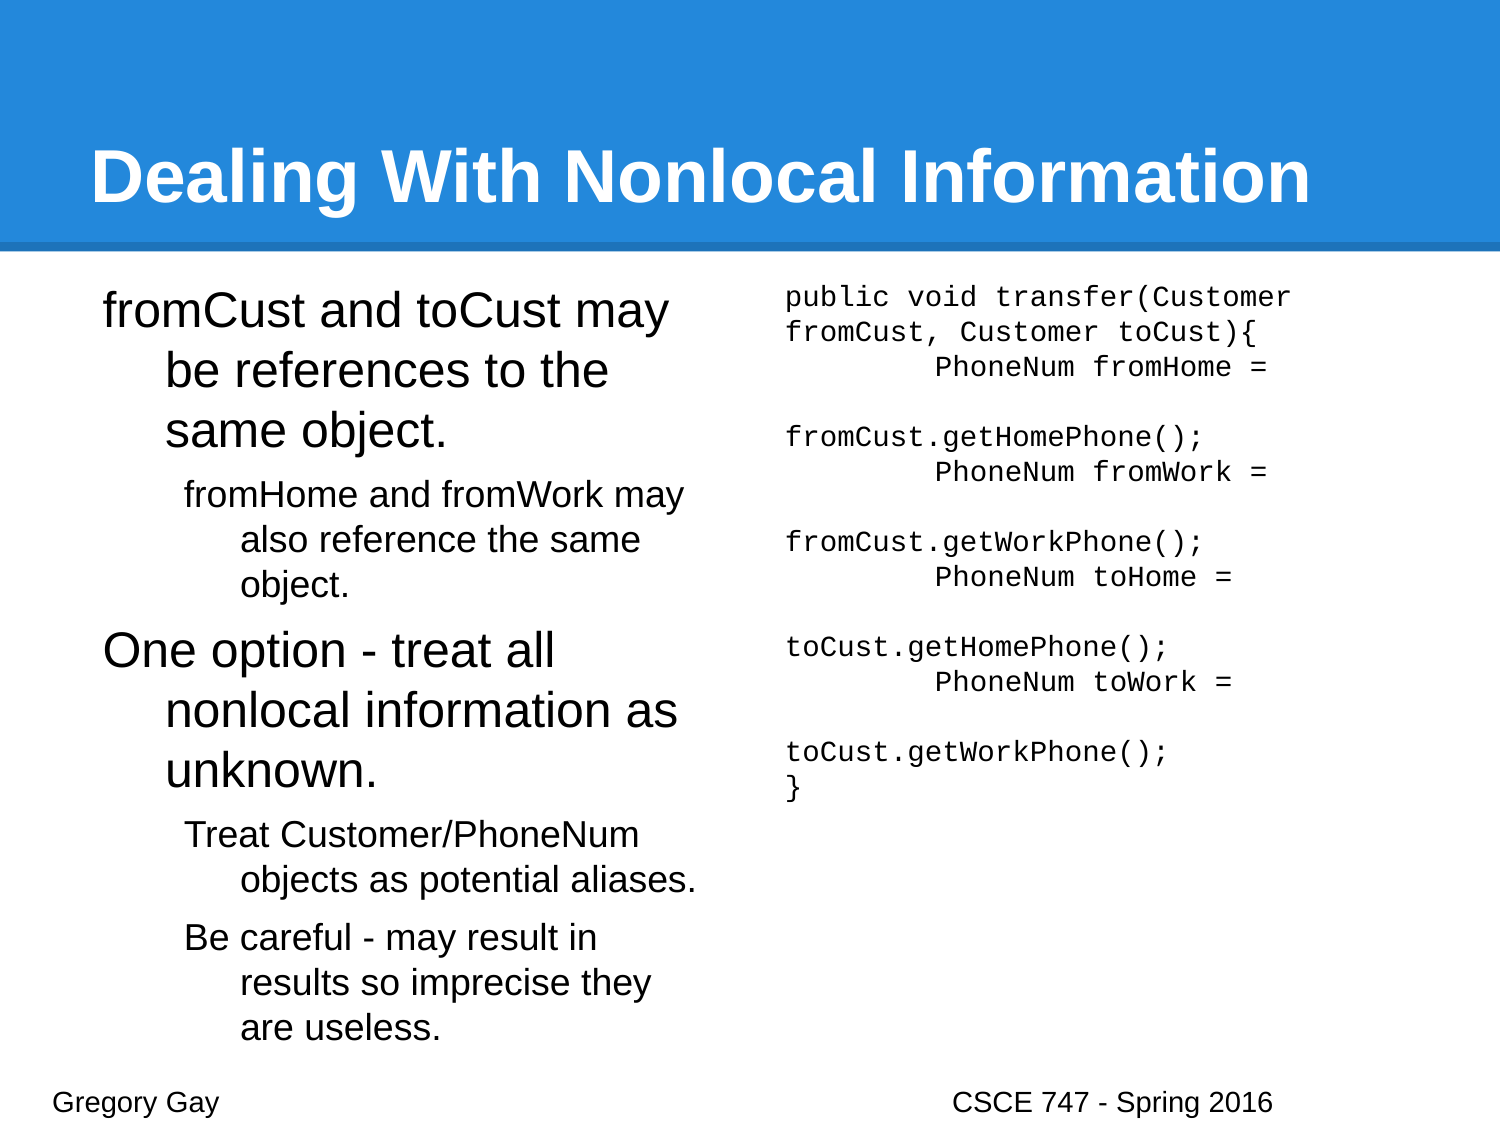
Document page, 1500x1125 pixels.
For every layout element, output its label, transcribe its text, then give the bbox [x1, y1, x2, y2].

title Dealing With Nonlocal Information [75, 45, 1425, 233]
list public void transfer(Customer fromCust, Customer toCust){ PhoneNum fromHome = fromCust.getHomePhone(); PhoneNum fromWork = fromCust.getWorkPhone(); PhoneNum toHome = toCust.getHomePhone(); PhoneNum toWork = toCust.getWorkPhone(); } [769, 262, 1425, 1078]
list fromCust and toCust may be references to the same object. fromHome and fromWork may also reference the same object. One option - treat all nonlocal information as unknown. Treat Customer/PhoneNum objects as potential aliases. Be careful - may result in results so imprecise they are useless. [75, 262, 731, 1068]
text_box Gregory Gay CSCE 747 - Spring 2016 11 [37, 1068, 1463, 1114]
